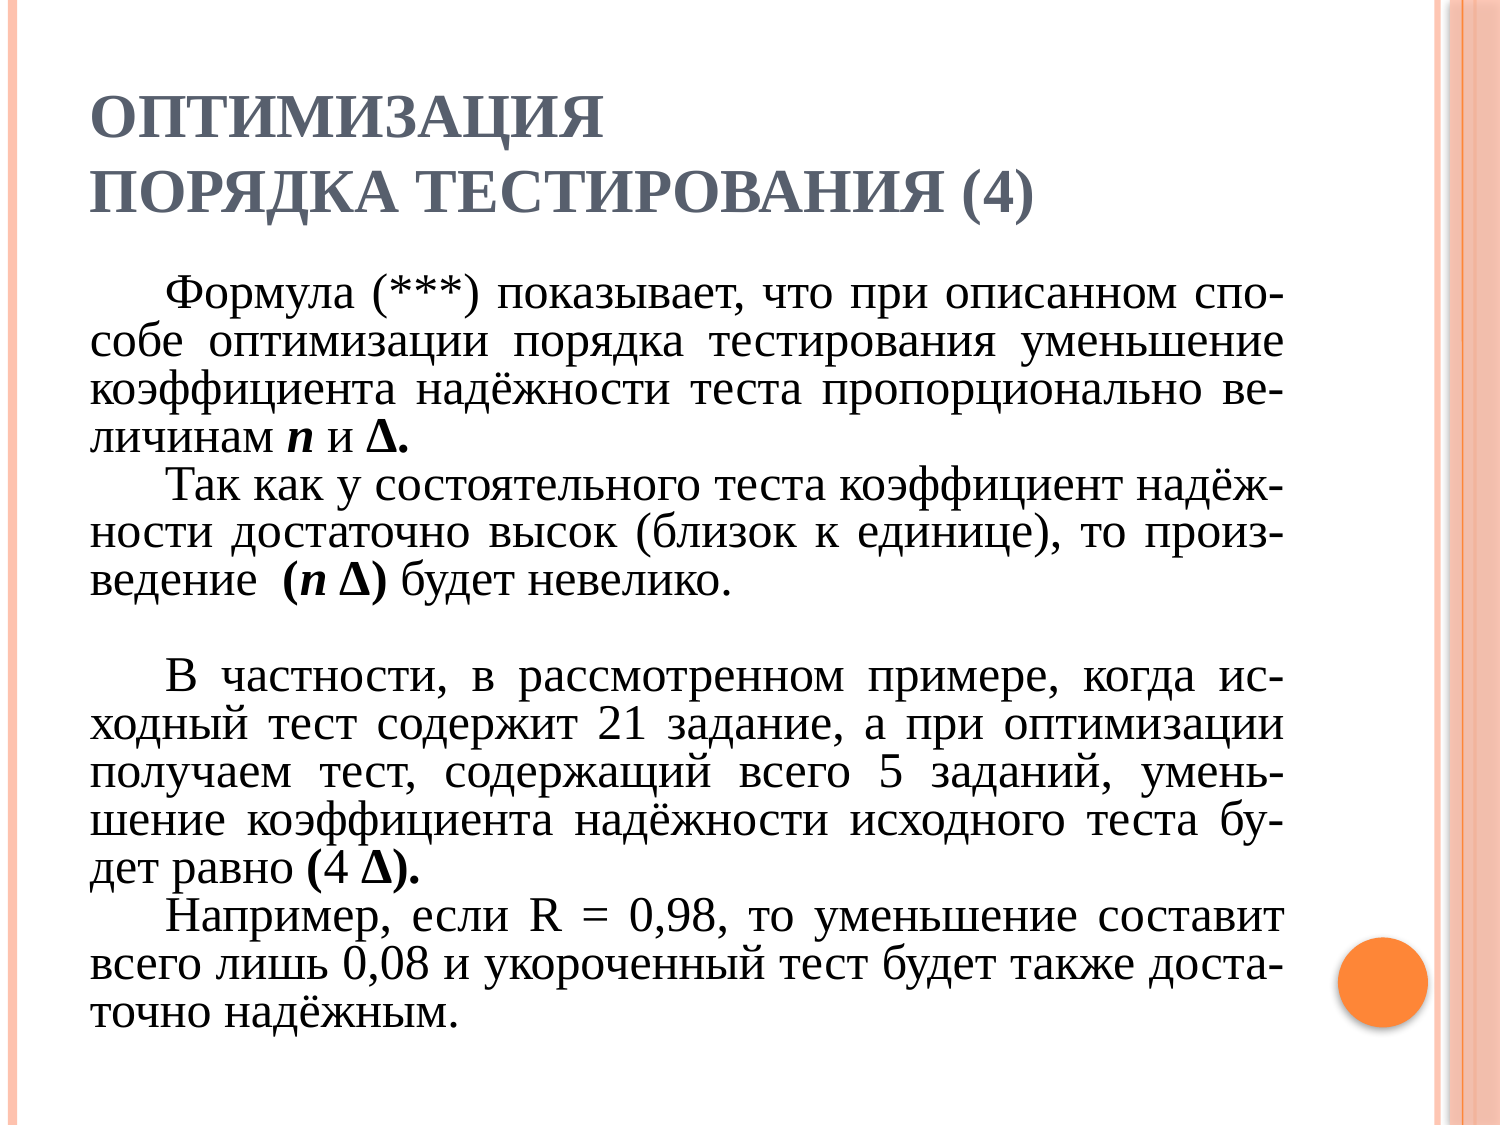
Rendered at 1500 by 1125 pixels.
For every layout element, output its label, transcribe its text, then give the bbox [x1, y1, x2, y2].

title Оптимизация порядка тестирования (4) [75, 45, 1300, 233]
list Формула (***) показывает, что при описанном спо-собе оптимизации порядка тестирования уменьшение коэффициента надёжности теста пропорционально ве-личинам n и Δ. Так как у состоятельного теста коэффициент надёж-ности достаточно высок (близок к единице), то произ-ведение (n Δ) будет невелико. В частности, в рассмотренном примере, когда ис-ходный тест содержит 21 задание, а при оптимизации получаем тест, содержащий всего 5 заданий, умень-шение коэффициента надёжности исходного теста бу-дет равно (4 Δ). Например, если R = 0,98, то уменьшение составит всего лишь 0,08 и укороченный тест будет также доста-точно надёжным. [75, 262, 1300, 1062]
